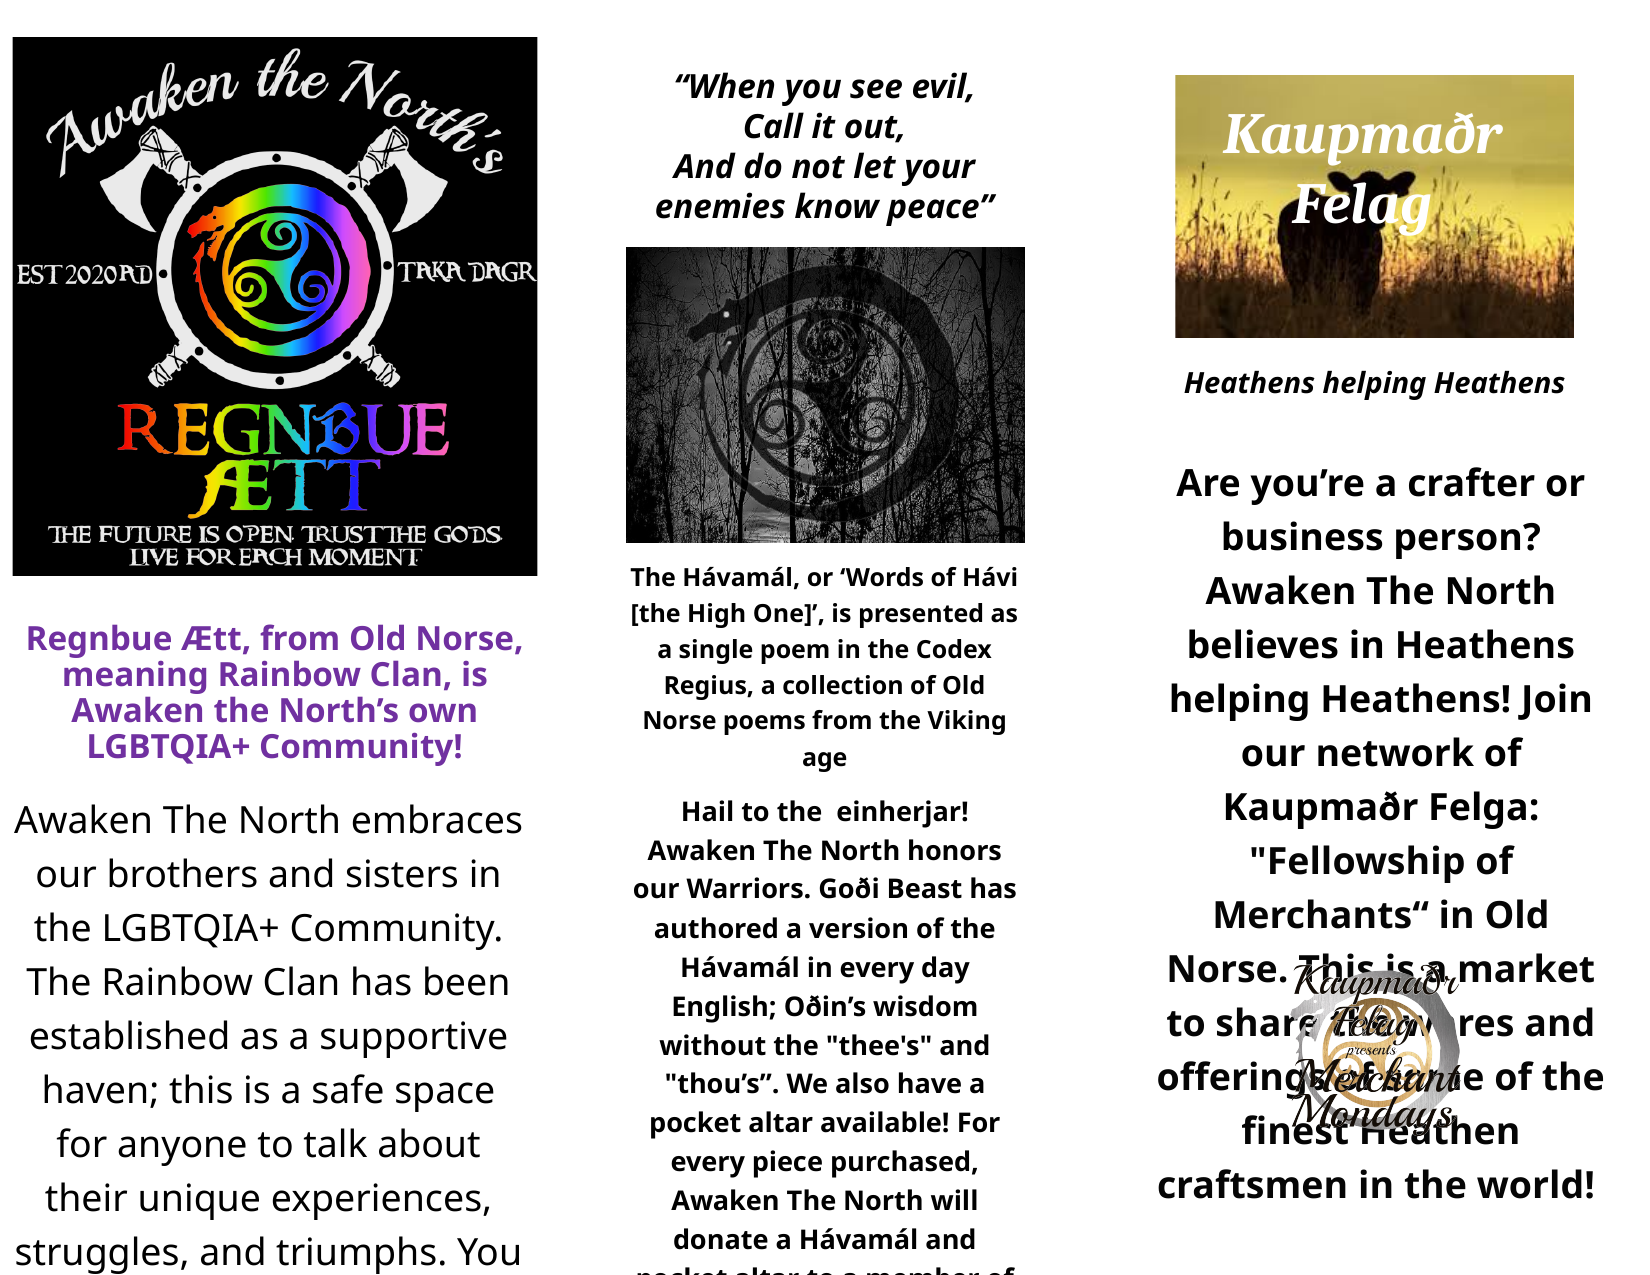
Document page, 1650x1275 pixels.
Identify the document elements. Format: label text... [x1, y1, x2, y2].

picture [1287, 962, 1463, 1138]
list Heathens helping Heathens [1175, 364, 1574, 410]
list The Hávamál, or ‘Words of Hávi [the High One]’, is presented as a single poem in the Codex Regius, a collection of Old Norse poems from the Viking age [625, 555, 1025, 775]
list Regnbue Ætt, from Old Norse, meaning Rainbow Clan, is Awaken the North’s own LGBTQIA+ Community! [12, 621, 538, 785]
list Awaken The North embraces our brothers and sisters in the LGBTQIA+ Community. The Rainbow Clan has been established as a supportive haven; this is a safe space for anyone to talk about their unique experiences, struggles, and triumphs. You are welcome at our fire. Seize the Day! [12, 787, 525, 1200]
picture [626, 246, 1025, 543]
picture [1175, 74, 1574, 338]
list Are you’re a crafter or business person? Awaken The North believes in Heathens helping Heathens! Join our network of Kaupmaðr Felga: "Fellowship of Merchants“ in Old Norse. This is a market to share the wares and offerings of some of the finest Heathen craftsmen in the world! awakenthenorth.org/kaupmadr-felag/ [1149, 449, 1613, 1241]
list Hail to the einherjar! Awaken The North honors our Warriors. Goði Beast has authored a version of the Hávamál in every day English; Oðin’s wisdom without the "thee's" and "thou’s”. We also have a pocket altar available! For every piece purchased, Awaken The North will donate a Hávamál and pocket altar to a member of our armed forces. We support our Heathen Sisters and Brothers who defend us all! awakenthenorth.org/pocket-altar-requests/ [625, 787, 1025, 1225]
list “When you see evil, Call it out, And do not let your enemies know peace” [625, 37, 1025, 225]
picture [12, 37, 538, 576]
